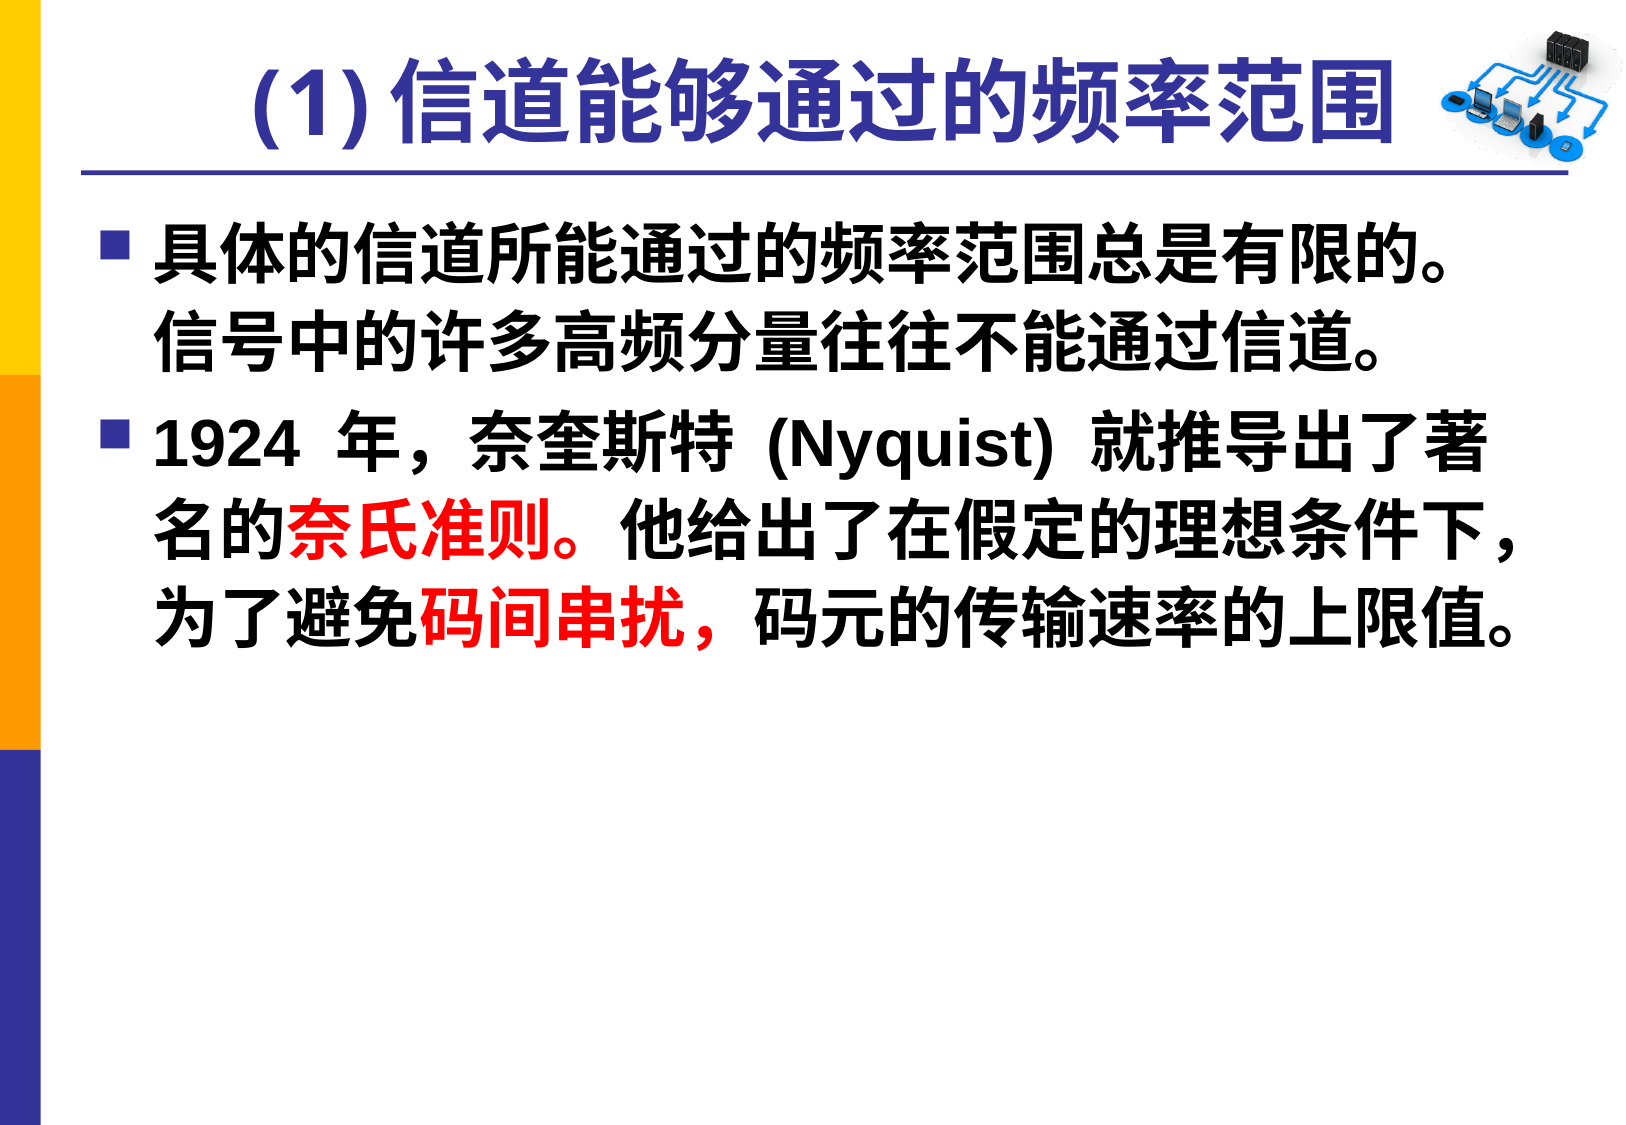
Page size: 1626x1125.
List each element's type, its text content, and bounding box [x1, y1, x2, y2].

title 信道能够通过的频率范围 [81, 30, 1569, 161]
list 具体的信道所能通过的频率范围总是有限的。信号中的许多高频分量往往不能通过信道。 1924 年，奈奎斯特 (Nyquist) 就推导出了著名的奈氏准则。他给出了在假定的理想条件下，为了避免码间串扰，码元的传输速率的上限值。 [81, 196, 1569, 1006]
picture [1438, 30, 1624, 165]
